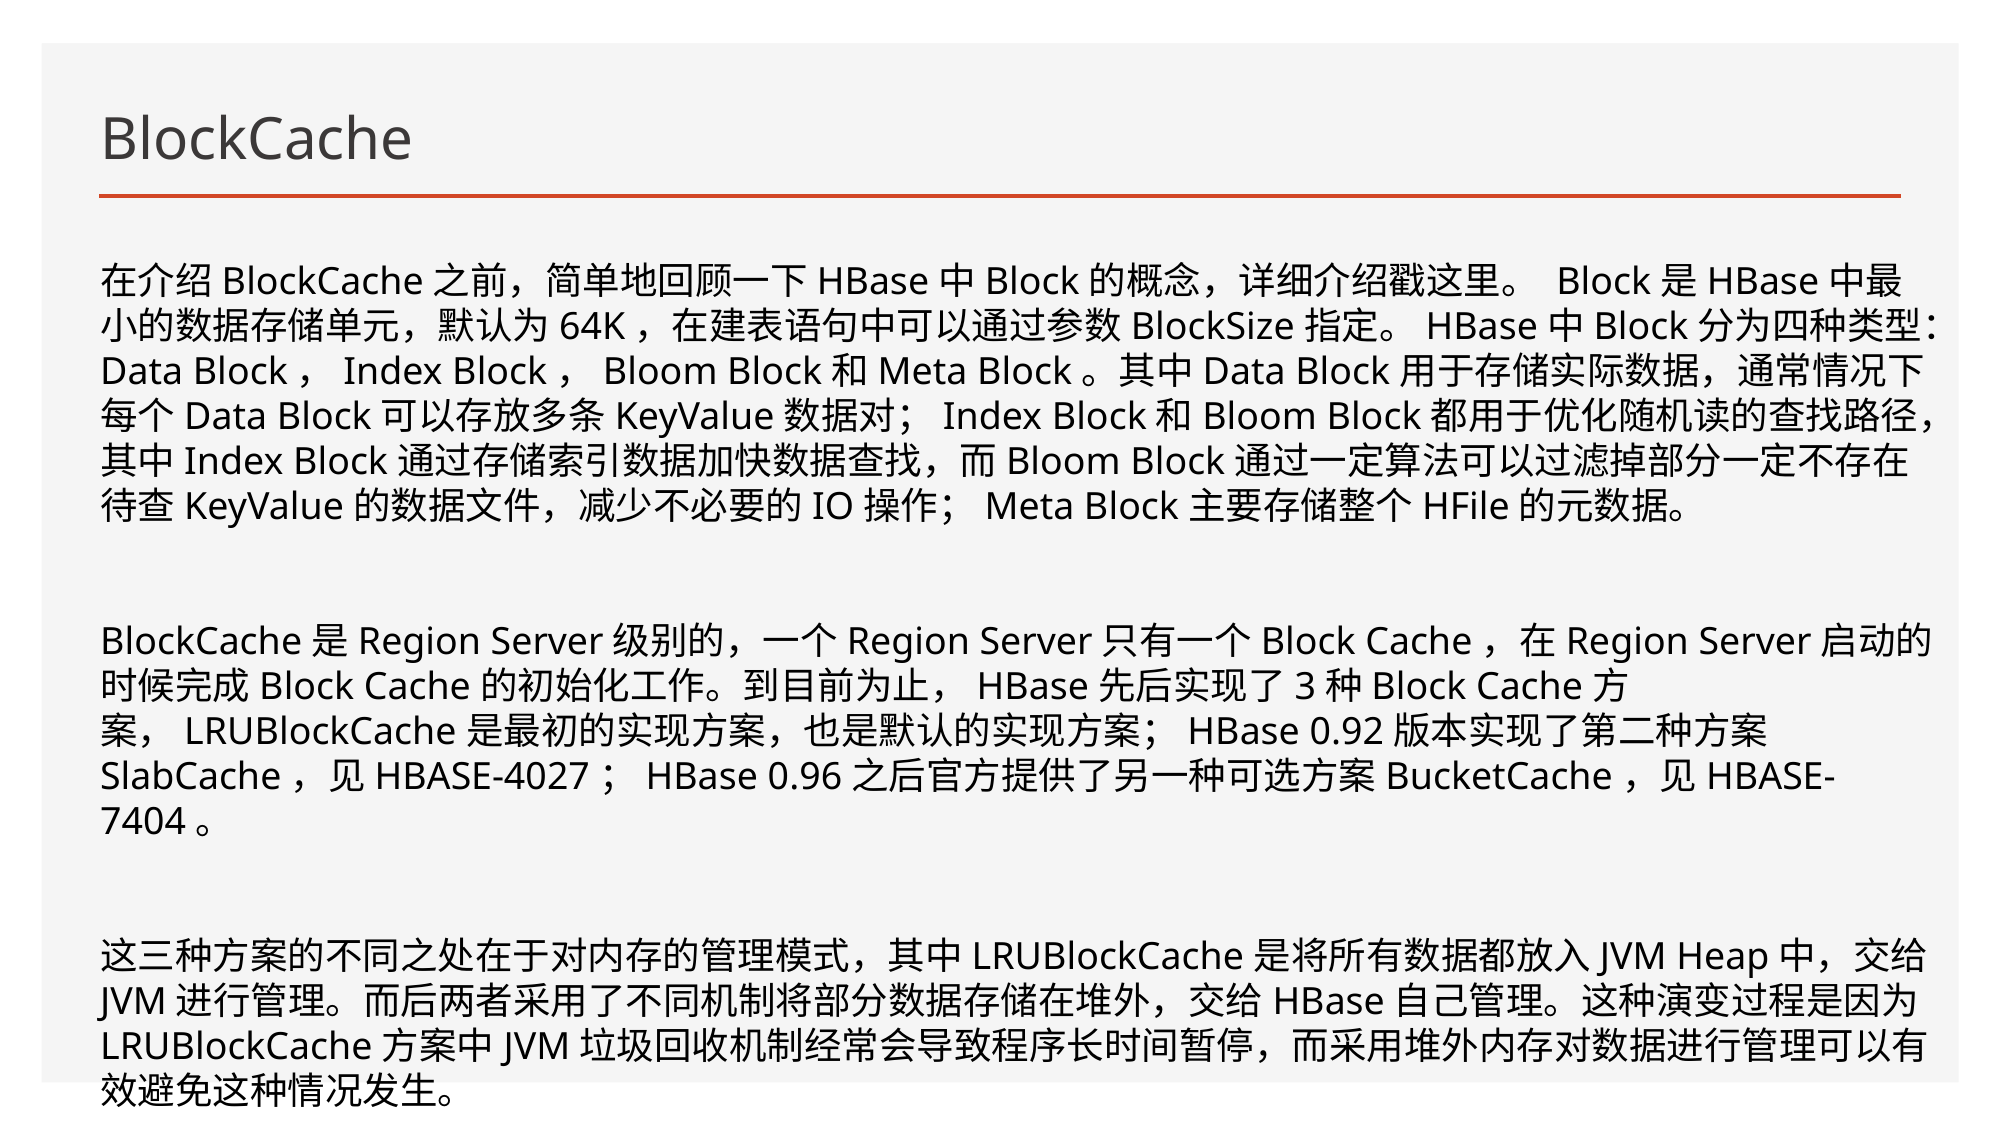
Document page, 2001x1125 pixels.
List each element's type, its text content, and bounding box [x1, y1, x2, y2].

text_box 在介绍BlockCache之前，简单地回顾一下HBase中Block的概念，详细介绍戳这里。 Block是HBase中最小的数据存储单元，默认为64K，在建表语句中可以通过参数BlockSize指定。HBase中Block分为四种类型：Data Block，Index Block，Bloom Block和Meta Block。其中Data Block用于存储实际数据，通常情况下每个Data Block可以存放多条KeyValue数据对；Index Block和Bloom Block都用于优化随机读的查找路径，其中Index Block通过存储索引数据加快数据查找，而Bloom Block通过一定算法可以过滤掉部分一定不存在待查KeyValue的数据文件，减少不必要的IO操作；Meta Block主要存储整个HFile的元数据。 BlockCache是Region Server级别的，一个Region Server只有一个Block Cache，在Region Server启动的时候完成Block Cache的初始化工作。到目前为止，HBase先后实现了3种Block Cache方案，LRUBlockCache是最初的实现方案，也是默认的实现方案；HBase 0.92版本实现了第二种方案SlabCache，见HBASE-4027；HBase 0.96之后官方提供了另一种可选方案BucketCache，见HBASE-7404。 这三种方案的不同之处在于对内存的管理模式，其中LRUBlockCache是将所有数据都放入JVM Heap中，交给JVM进行管理。而后两者采用了不同机制将部分数据存储在堆外，交给HBase自己管理。这种演变过程是因为LRUBlockCache方案中JVM垃圾回收机制经常会导致程序长时间暂停，而采用堆外内存对数据进行管理可以有效避免这种情况发生。 [85, 249, 1953, 1120]
title BlockCache [85, 73, 1214, 179]
